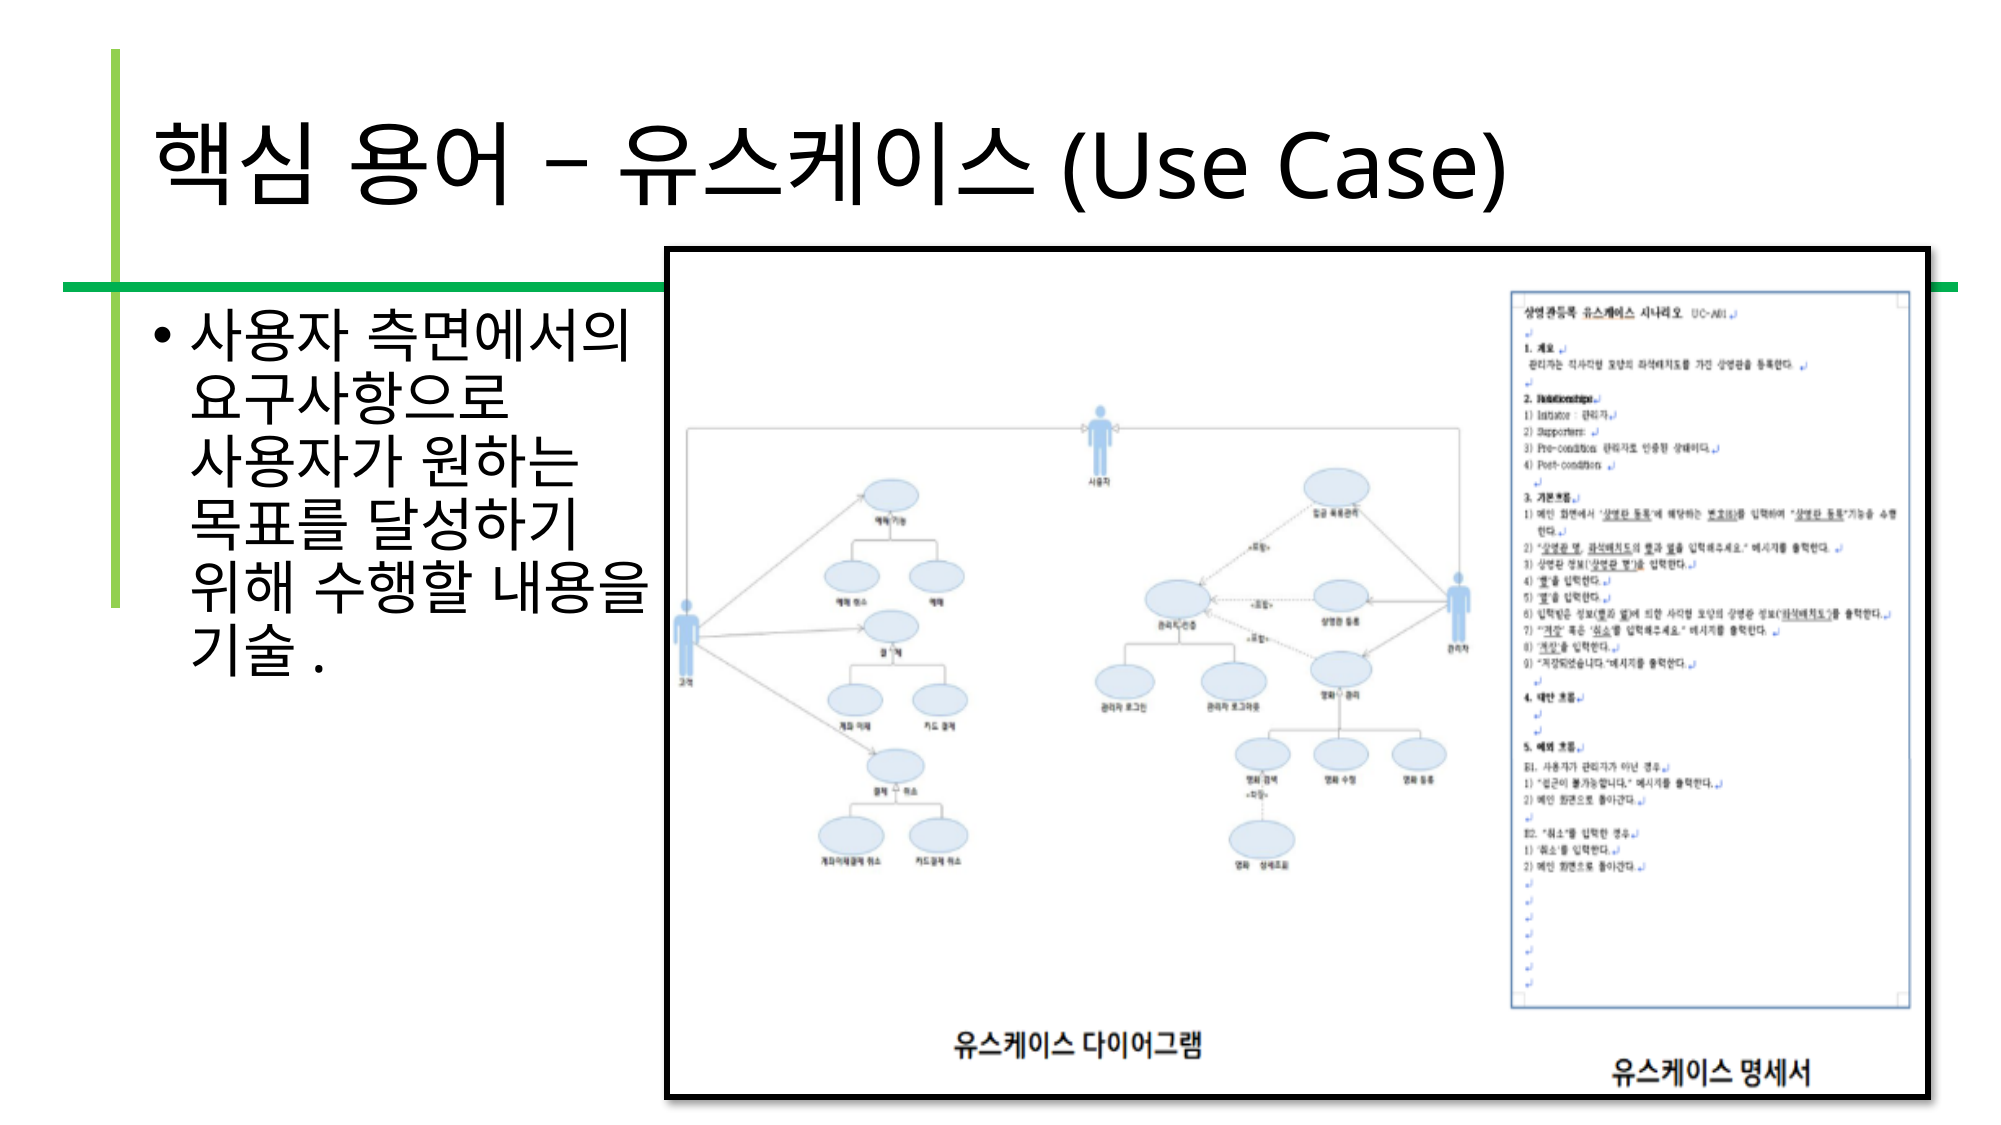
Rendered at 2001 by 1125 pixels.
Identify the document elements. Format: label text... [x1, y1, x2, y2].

picture [670, 251, 1925, 1095]
list 사용자 측면에서의 요구사항으로 사용자가 원하는 목표를 달성하기 위해 수행할 내용을 기술. [137, 299, 662, 1014]
title 핵심 용어 – 유스케이스(Use Case) [137, 59, 1863, 278]
